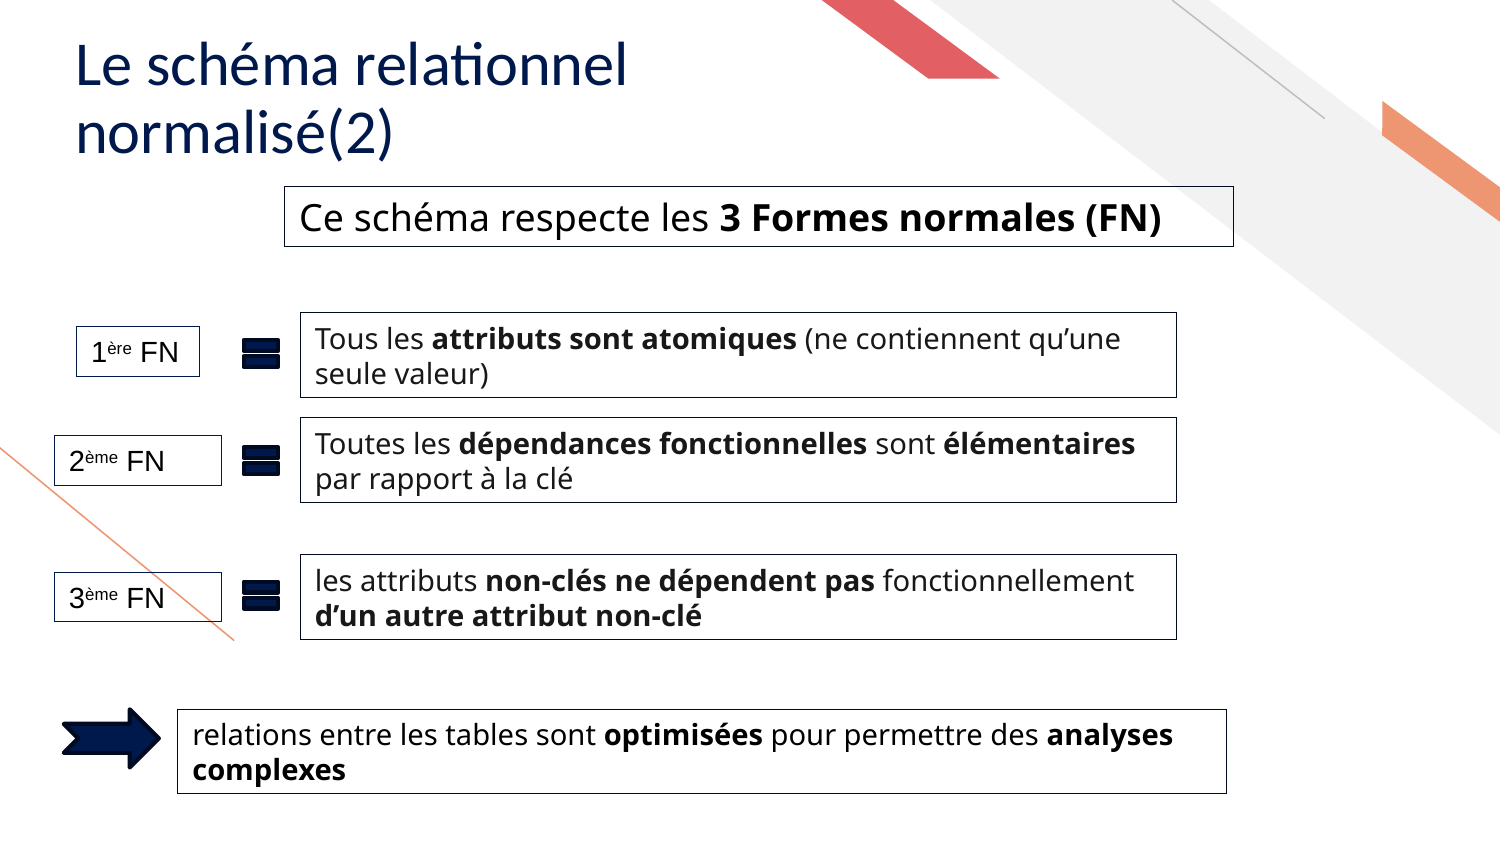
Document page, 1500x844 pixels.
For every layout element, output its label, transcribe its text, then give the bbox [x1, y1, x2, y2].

title Le schéma relationnel normalisé(2) [63, 25, 834, 167]
text_box relations entre les tables sont optimisées pour permettre des analyses complexes [177, 709, 1227, 794]
text_box 3ème FN [54, 572, 222, 622]
text_box [242, 354, 280, 369]
text_box 2ème FN [54, 435, 222, 486]
text_box 1ère FN [76, 326, 200, 377]
text_box [242, 596, 280, 611]
text_box [242, 461, 280, 476]
text_box les attributs non-clés ne dépendent pas fonctionnellement d’un autre attribut non-clé [300, 554, 1177, 640]
text_box Ce schéma respecte les 3 Formes normales (FN) [284, 186, 1234, 247]
text_box [61, 707, 161, 770]
text_box [242, 580, 280, 595]
text_box Toutes les dépendances fonctionnelles sont élémentaires par rapport à la clé [300, 417, 1177, 503]
text_box Tous les attributs sont atomiques (ne contiennent qu’une seule valeur) [300, 312, 1177, 398]
text_box [242, 445, 280, 460]
text_box [242, 338, 280, 353]
